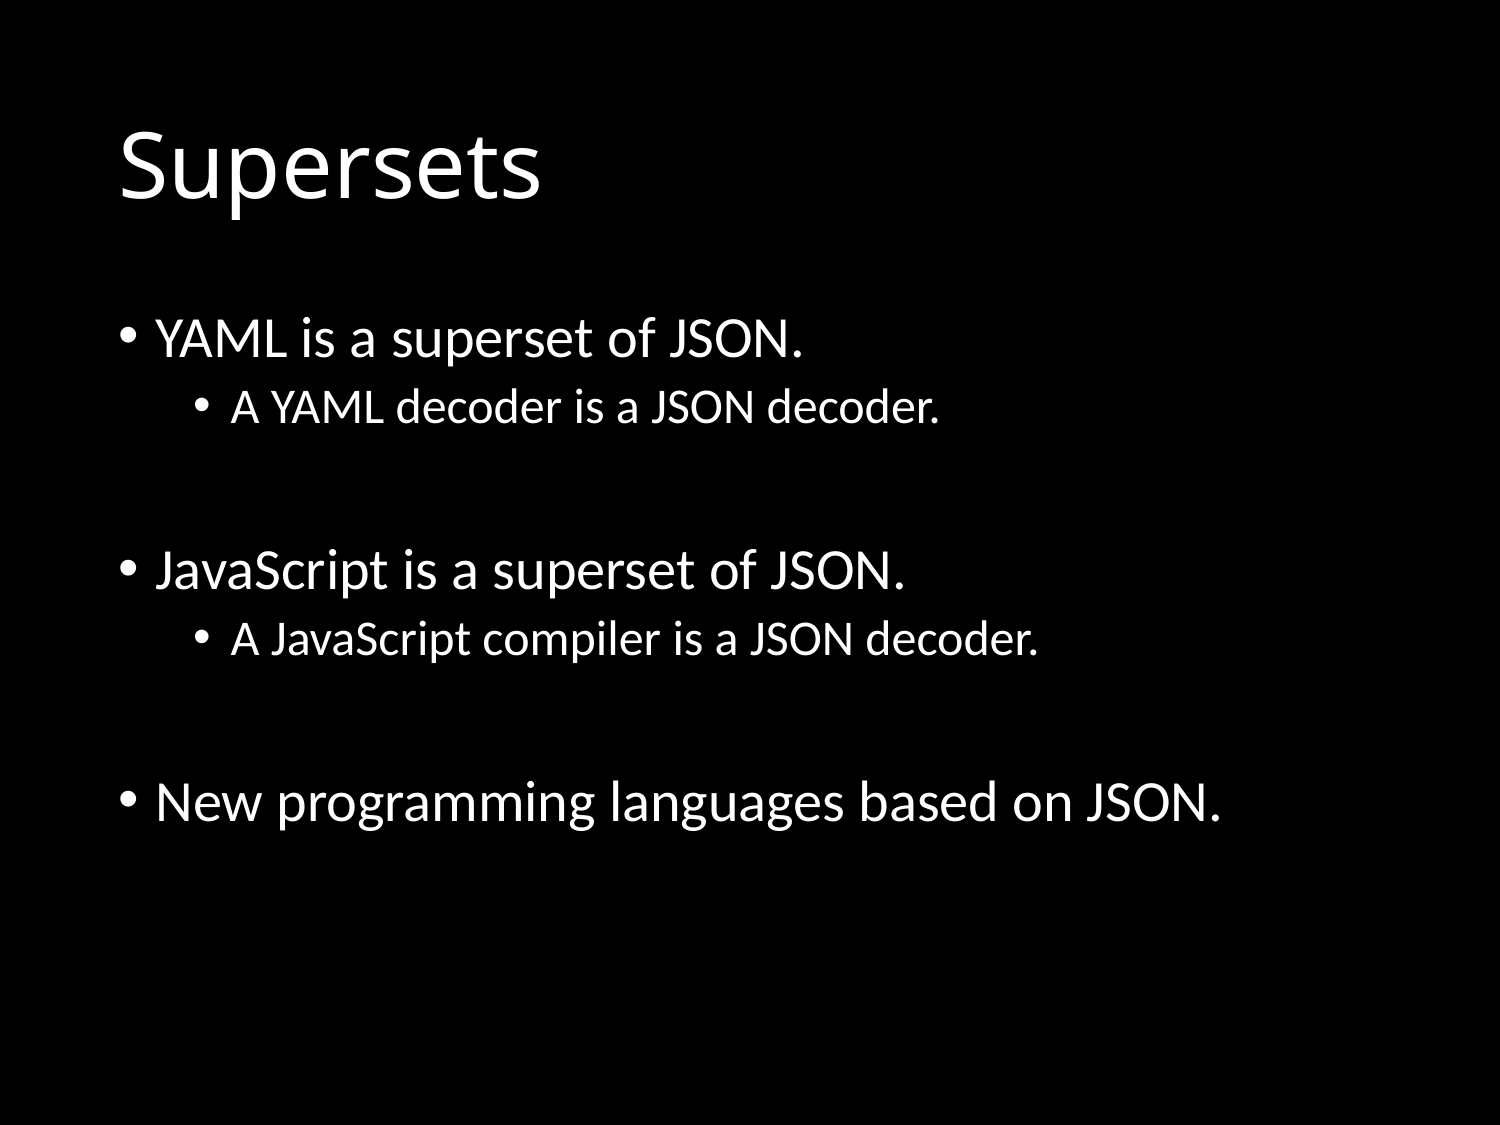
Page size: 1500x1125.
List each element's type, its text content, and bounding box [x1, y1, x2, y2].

title Supersets [103, 59, 1397, 278]
list YAML is a superset of JSON. A YAML decoder is a JSON decoder. JavaScript is a superset of JSON. A JavaScript compiler is a JSON decoder. New programming languages based on JSON. [103, 299, 1397, 1014]
